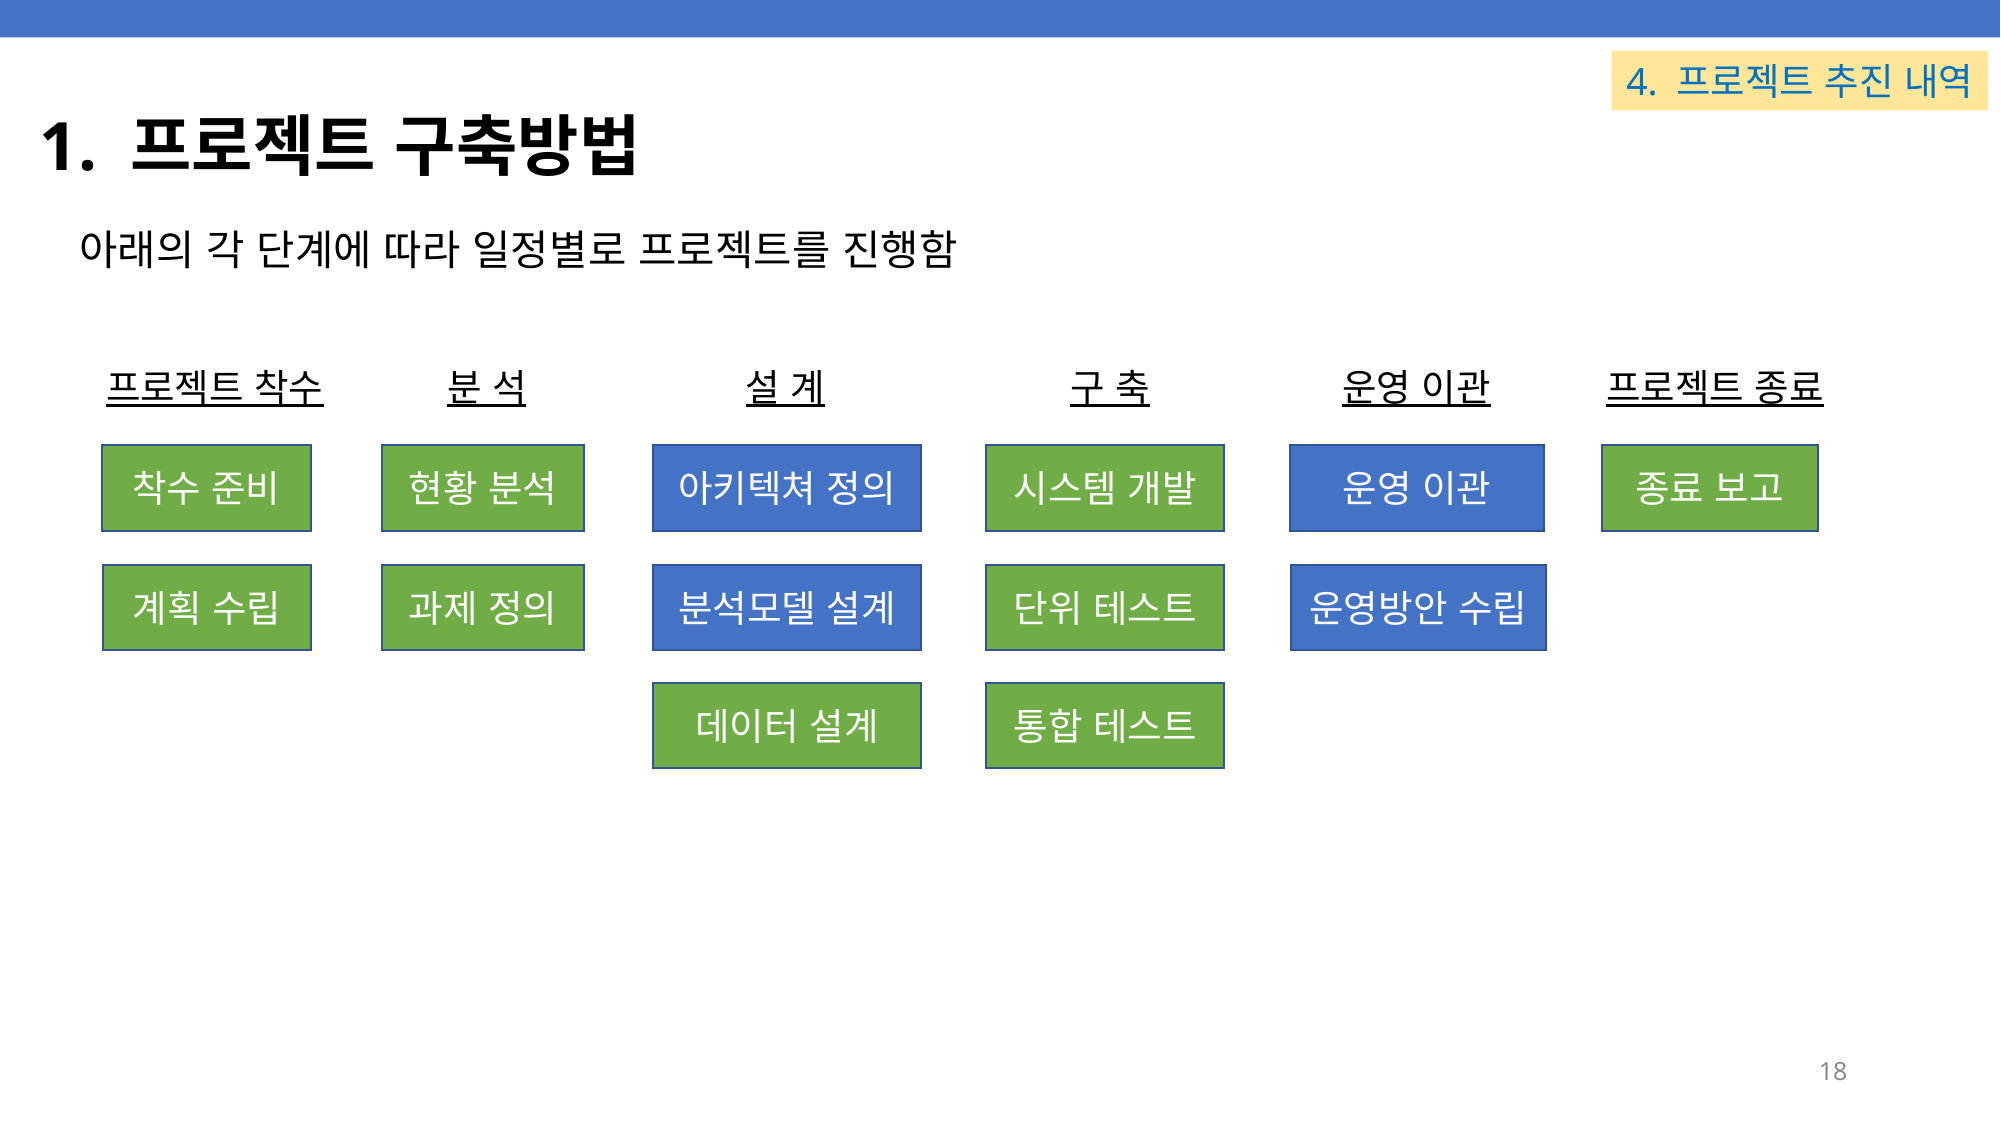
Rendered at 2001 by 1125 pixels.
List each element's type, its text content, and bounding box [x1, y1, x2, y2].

text_box 프로젝트 착수 [91, 356, 339, 417]
text_box 데이터 설계 [652, 682, 922, 769]
text_box 분 석 [432, 356, 542, 417]
text_box 운영방안 수립 [1290, 564, 1547, 651]
text_box 설 계 [730, 356, 840, 417]
text_box 프로젝트 종료 [1591, 356, 1839, 417]
text_box 단위 테스트 [985, 564, 1225, 651]
text_box 착수 준비 [101, 444, 312, 532]
text_box 종료 보고 [1601, 444, 1819, 532]
text_box 구 축 [1055, 356, 1165, 417]
text_box 분석모델 설계 [652, 564, 922, 651]
text_box 운영 이관 [1327, 356, 1506, 417]
text_box 아키텍쳐 정의 [652, 444, 922, 532]
text_box 시스템 개발 [985, 444, 1225, 532]
text_box 4. 프로젝트 추진 내역 [1611, 50, 1989, 111]
text_box 과제 정의 [381, 564, 585, 651]
slide_number 18 [1412, 1042, 1863, 1103]
title 1. 프로젝트 구축방법 [24, 82, 1965, 217]
text_box 통합 테스트 [985, 682, 1225, 769]
text_box 아래의 각 단계에 따라 일정별로 프로젝트를 진행함 [64, 221, 1925, 320]
text_box 운영 이관 [1289, 444, 1545, 532]
text_box 현황 분석 [381, 444, 585, 532]
text_box 계획 수립 [102, 564, 312, 651]
